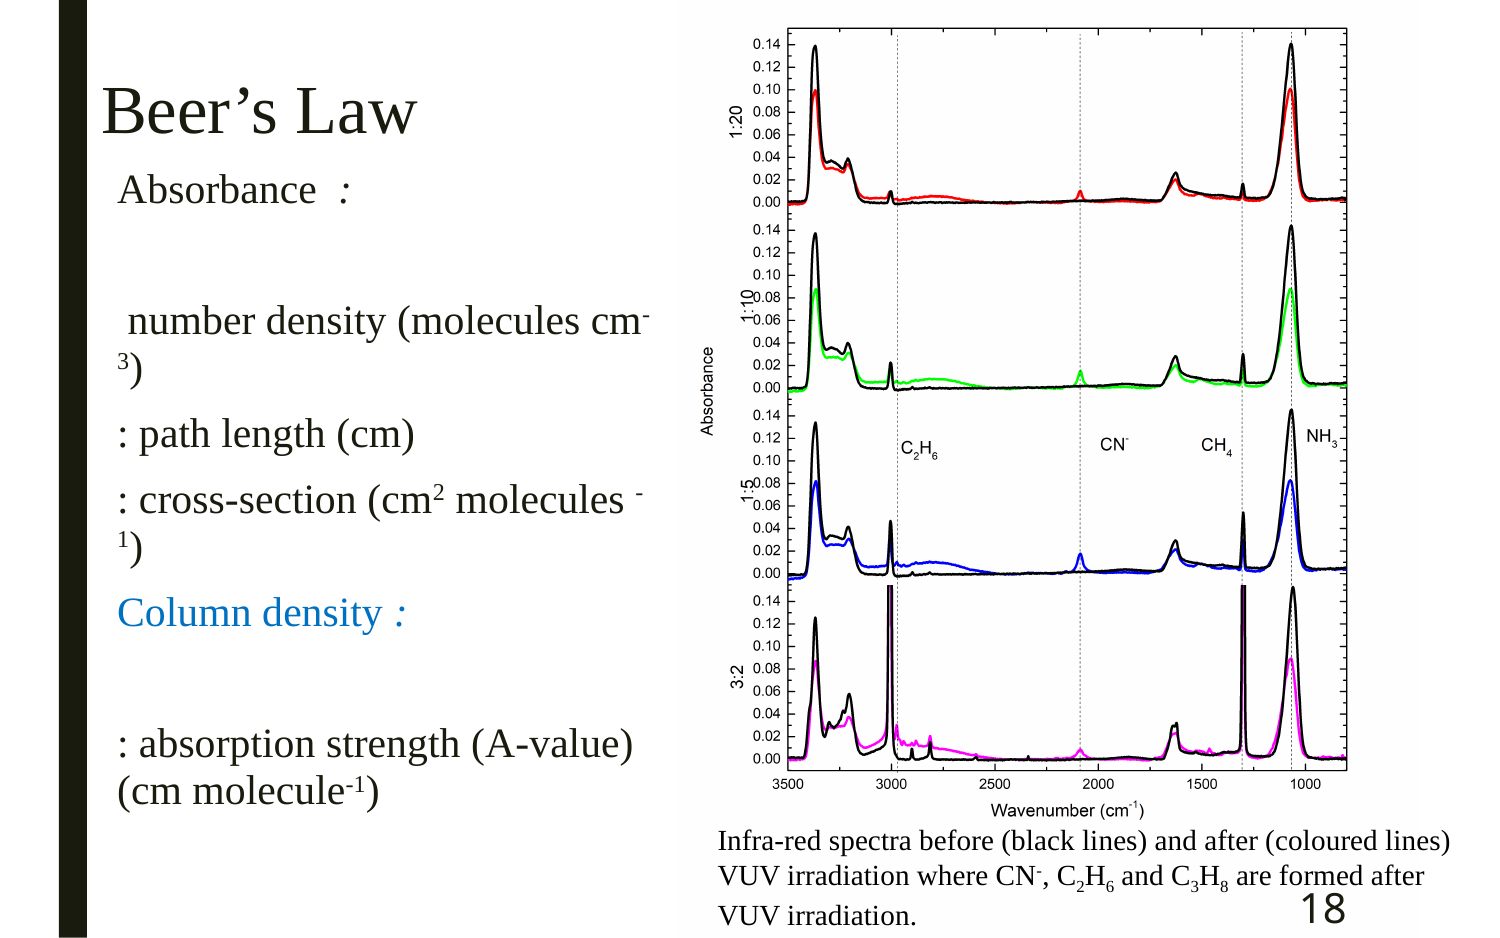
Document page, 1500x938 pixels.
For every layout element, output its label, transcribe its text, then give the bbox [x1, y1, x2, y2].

title Beer’s Law [86, 67, 676, 271]
picture [676, 0, 1421, 938]
text_box Infra-red spectra before (black lines) and after (coloured lines) VUV irradiation where CN-, C2H6 and C3H8 are formed after VUV irradiation. [1421, 813, 1500, 938]
